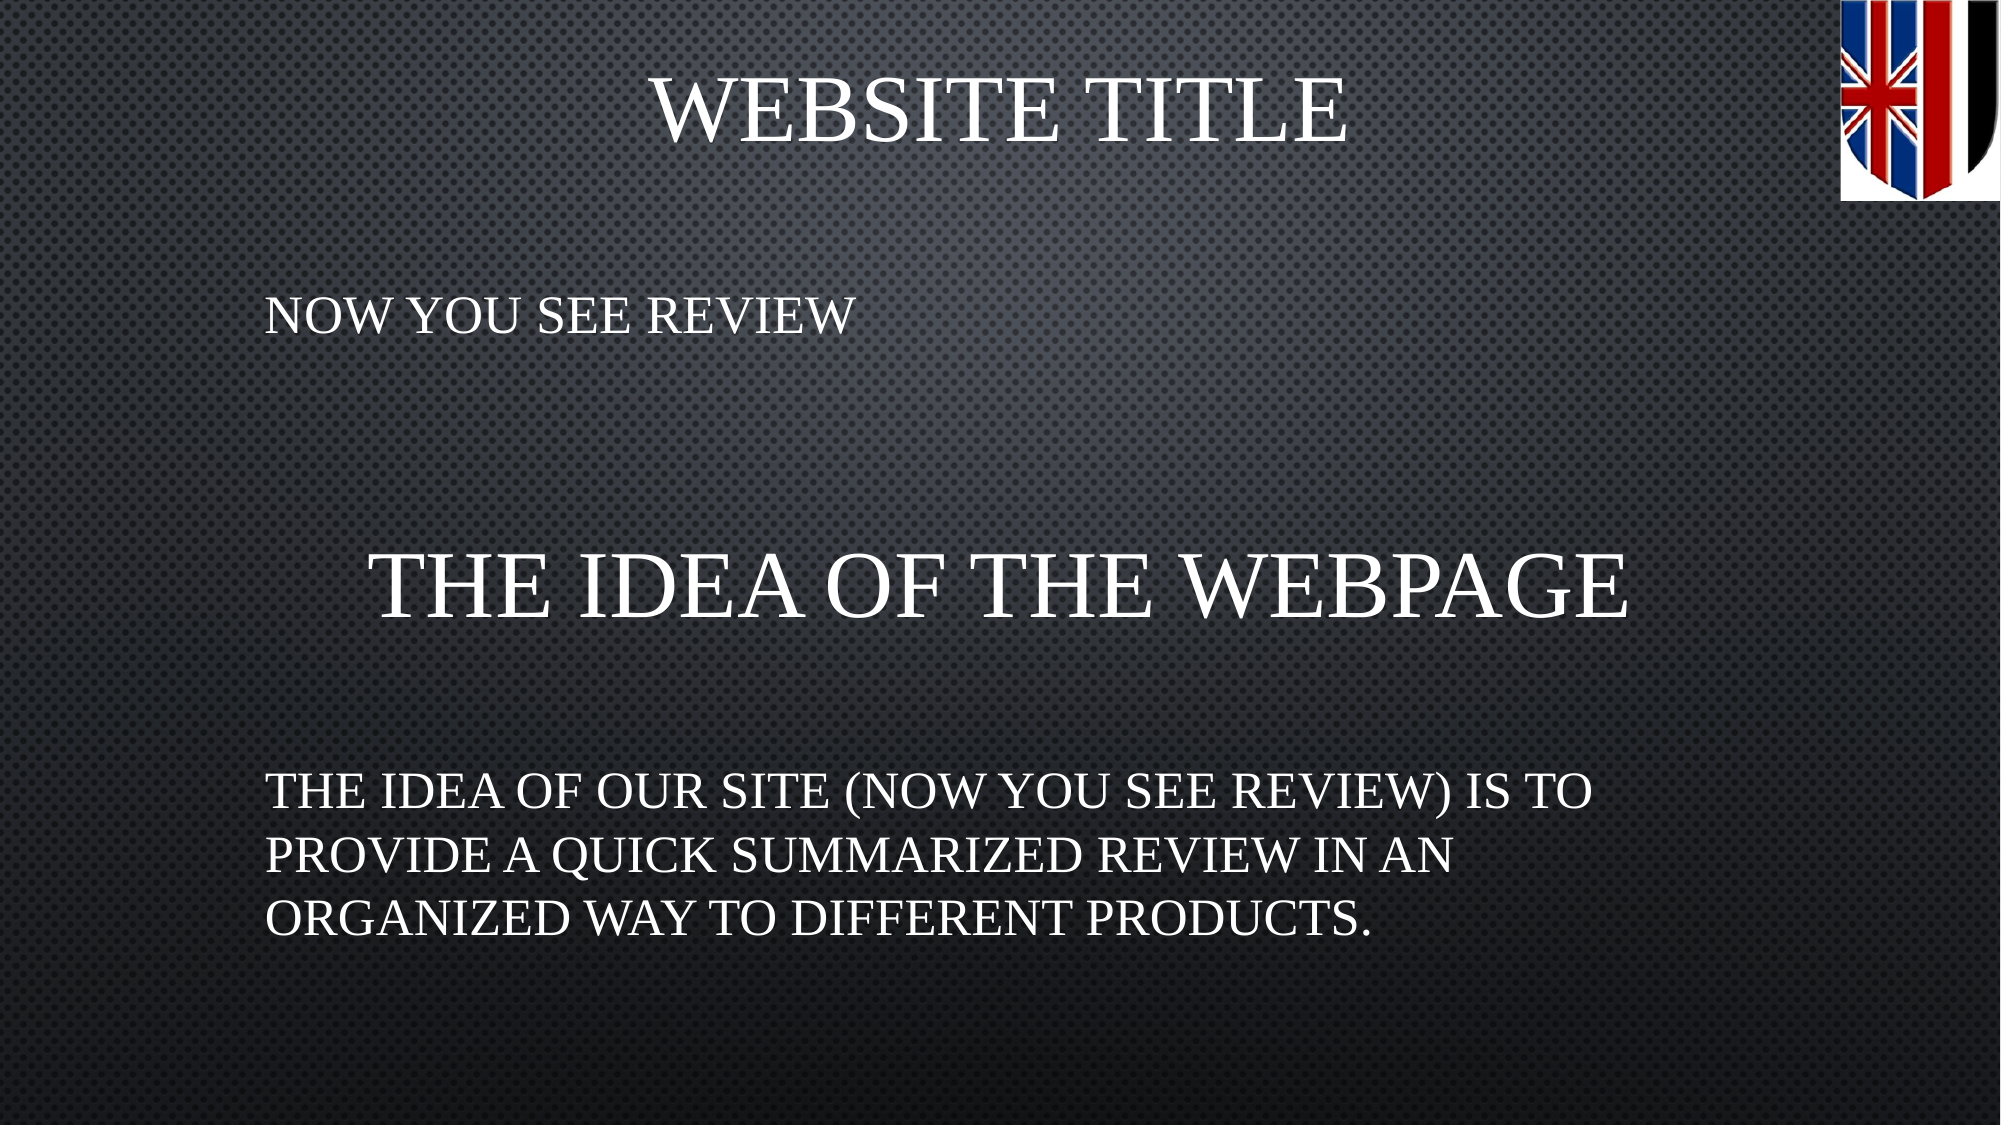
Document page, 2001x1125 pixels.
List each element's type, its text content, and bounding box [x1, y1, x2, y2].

subtitle The idea of our site (now you see review) is to provide a quick summarized review in an organized way to different products. [249, 748, 1750, 954]
text_box Website Title [249, 33, 1750, 168]
picture [1840, 0, 2000, 202]
title The idea of the webpage [249, 510, 1750, 645]
text_box Now You See Review [249, 271, 1750, 406]
